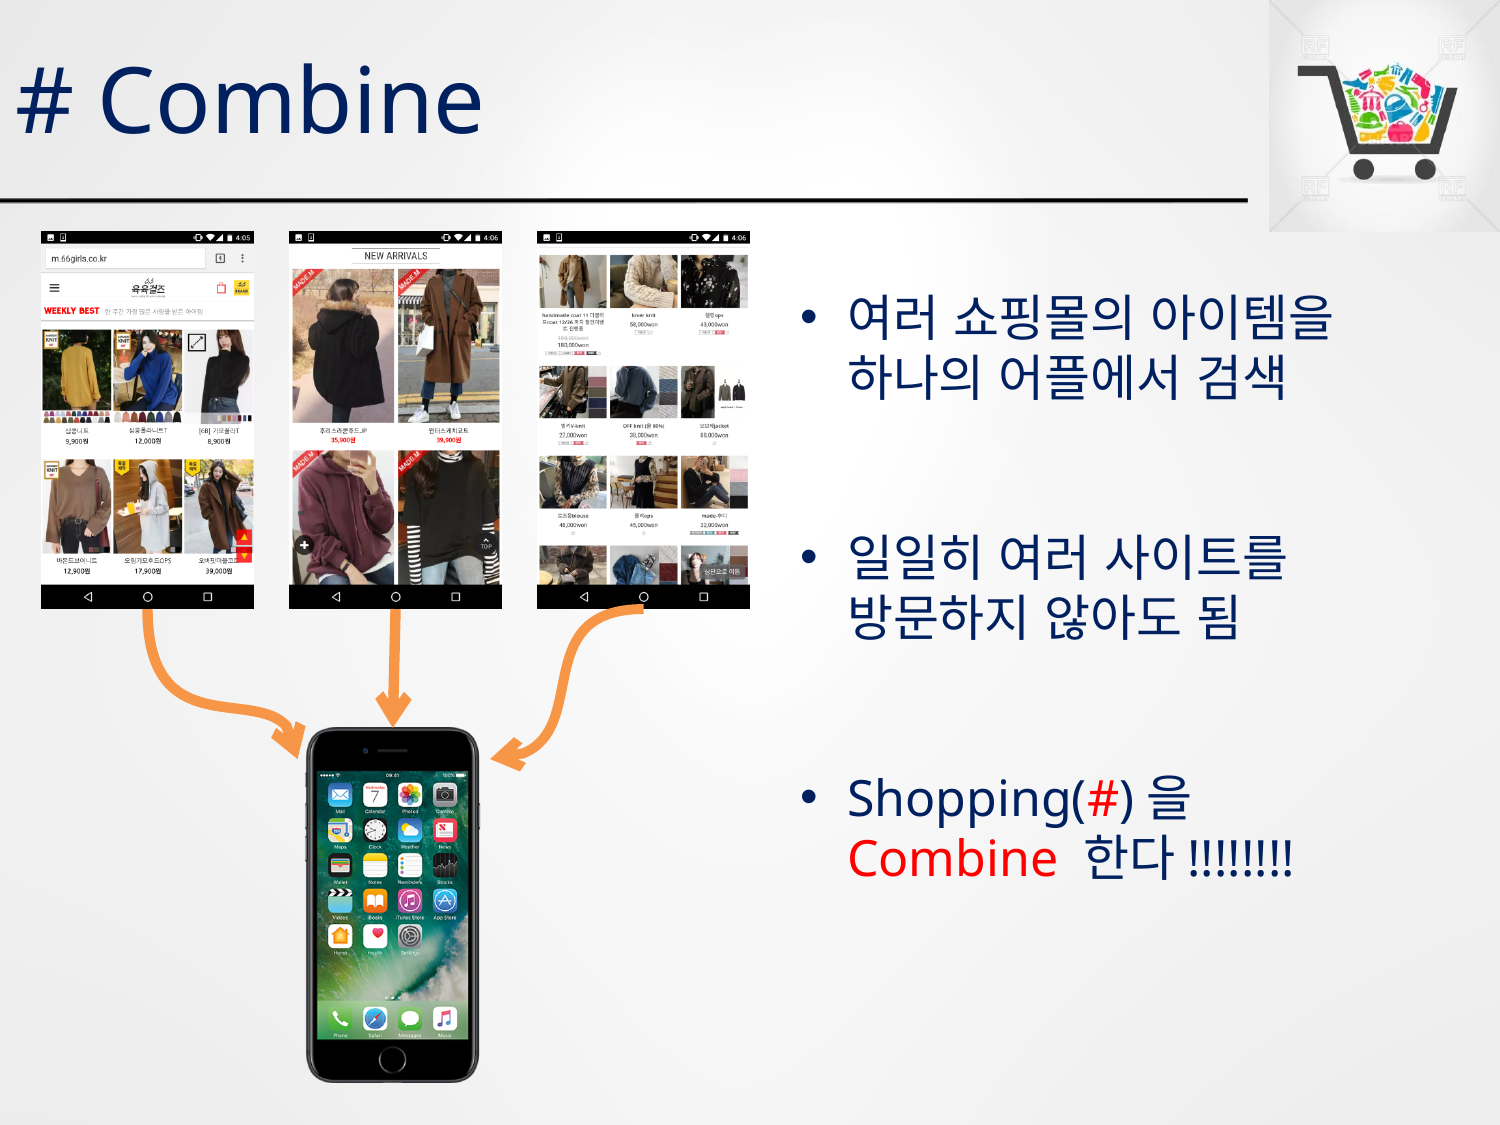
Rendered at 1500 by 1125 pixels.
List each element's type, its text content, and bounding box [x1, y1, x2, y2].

picture [0, 0, 1500, 1125]
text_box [147, 608, 298, 760]
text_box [489, 608, 644, 760]
title # Combine [0, 0, 1267, 194]
text_box 여러 쇼핑몰의 아이템을 하나의 어플에서 검색 일일히 여러 사이트를 방문하지 않아도 됨 Shopping(#)을 Combine 한다!!!!!!!! [785, 278, 1483, 1014]
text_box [392, 608, 396, 729]
